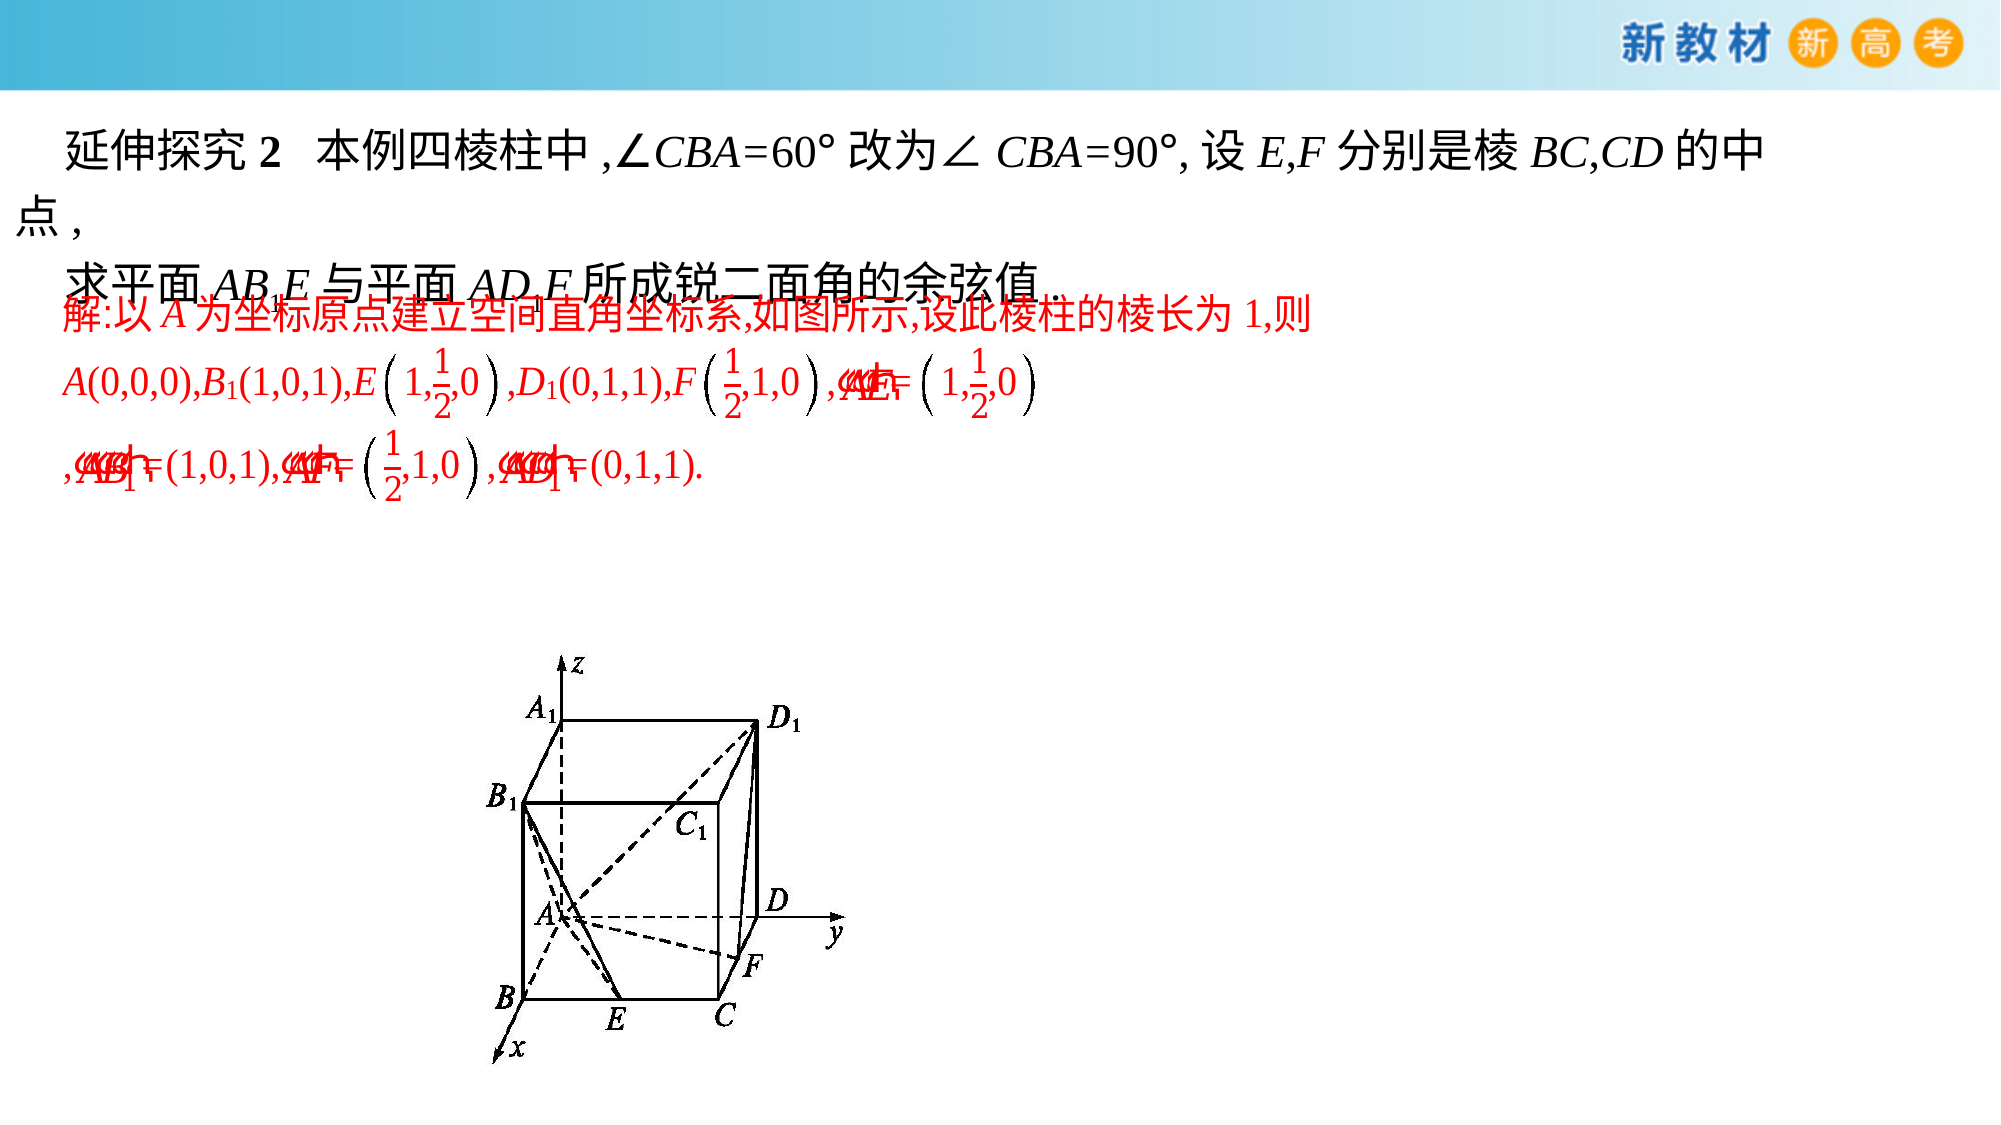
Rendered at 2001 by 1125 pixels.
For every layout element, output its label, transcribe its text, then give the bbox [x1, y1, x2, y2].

text_box 延伸探究2 本例四棱柱中,∠CBA=60°改为∠CBA=90°,设E,F分别是棱BC,CD的中点, 求平面AB1E与平面AD1F所成锐二面角的余弦值. [0, 102, 1824, 325]
picture [0, 0, 2001, 1125]
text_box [62, 287, 1568, 507]
